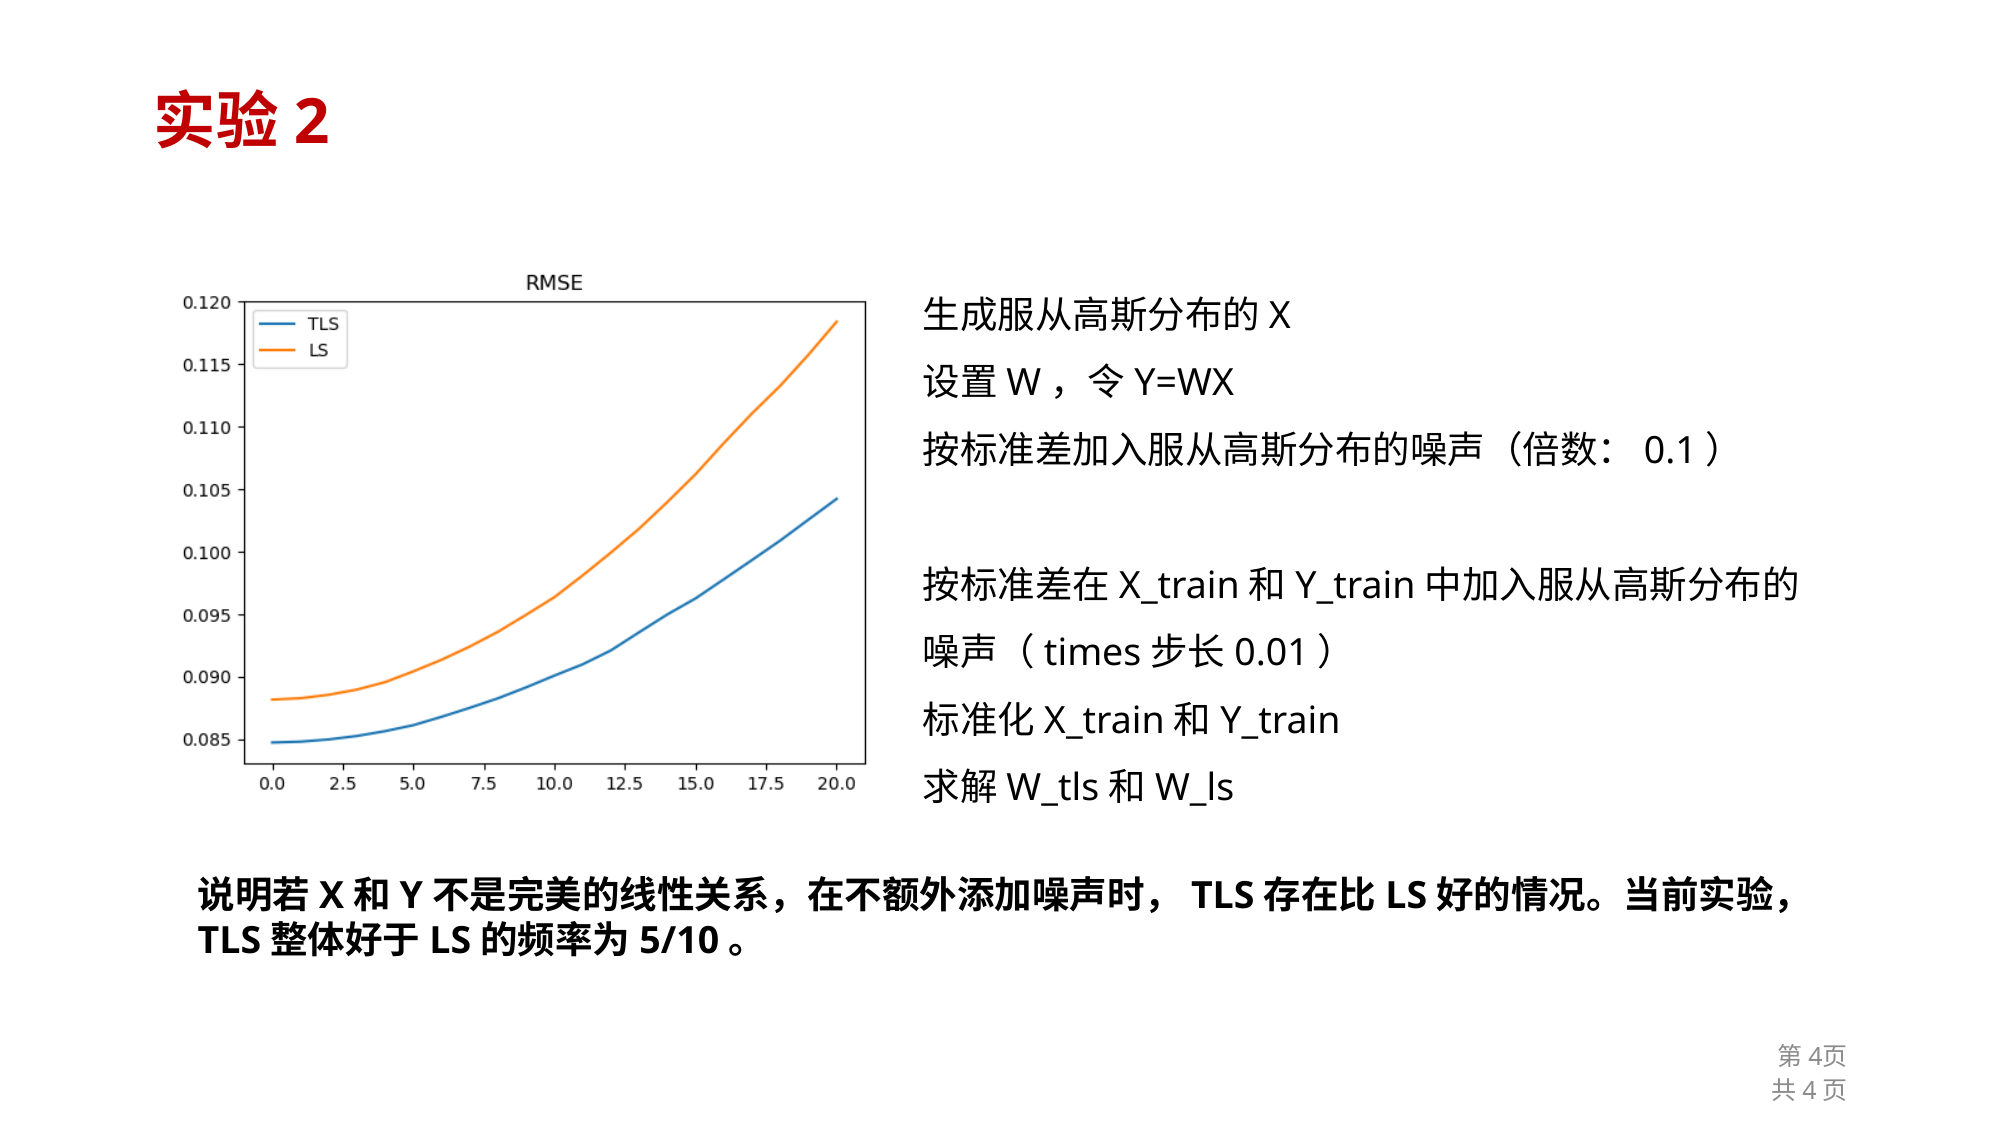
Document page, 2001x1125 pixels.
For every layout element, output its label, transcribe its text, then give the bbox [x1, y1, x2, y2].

text_box 说明若X和Y不是完美的线性关系，在不额外添加噪声时，TLS存在比LS好的情况。当前实验，TLS整体好于LS的频率为5/10。 [182, 863, 1805, 969]
slide_number 第4页 共4页 [1412, 1042, 1863, 1103]
text_box 实验2 [138, 40, 1804, 162]
picture [169, 260, 895, 801]
text_box 生成服从高斯分布的X 设置W，令Y=WX 按标准差加入服从高斯分布的噪声（倍数：0.1） 按标准差在X_train和Y_train中加入服从高斯分布的噪声（times步长0.01） 标准化X_train和Y_train 求解W_tls和W_ls [907, 260, 1831, 816]
